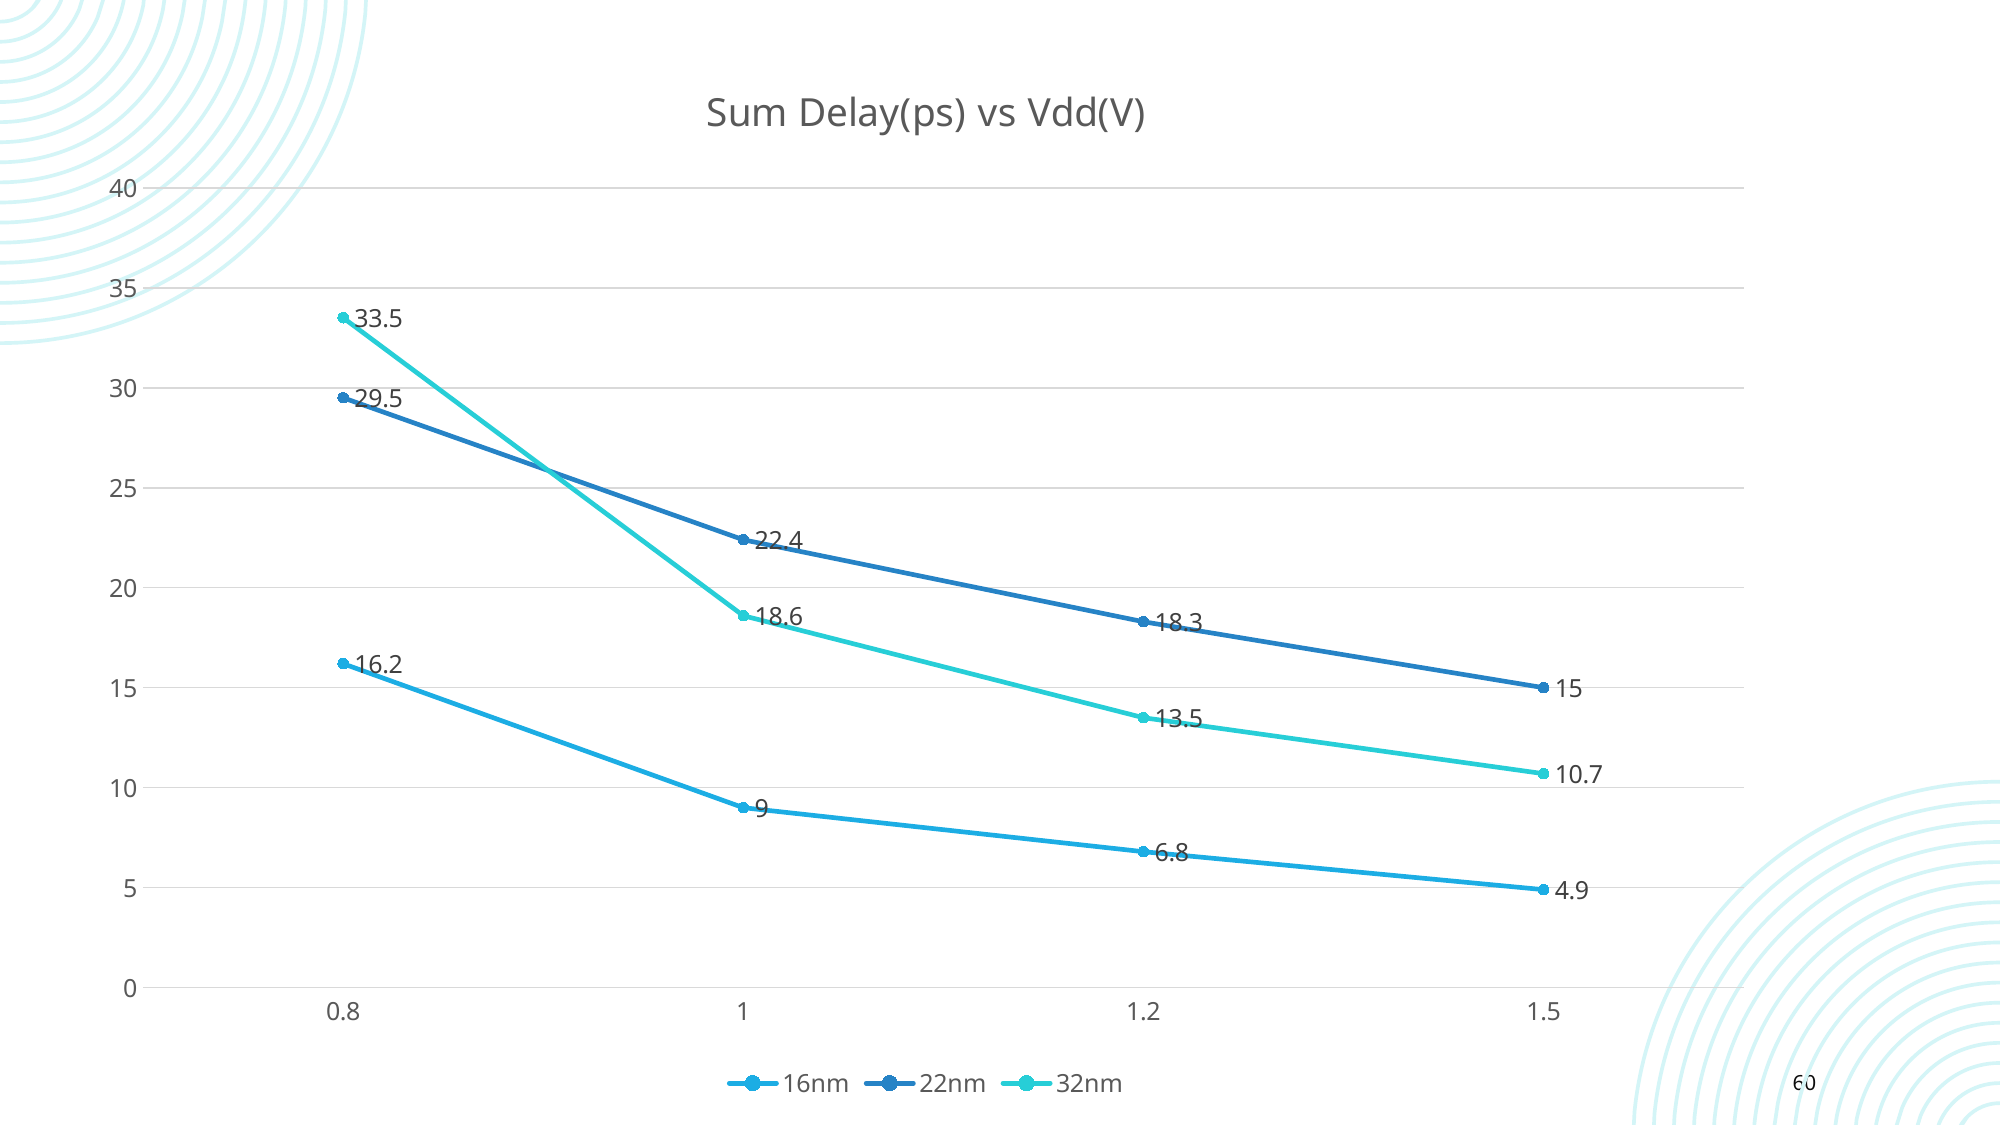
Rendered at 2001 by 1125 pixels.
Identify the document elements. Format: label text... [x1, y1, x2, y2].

chart [74, 43, 1778, 1107]
slide_number 60 [1785, 1061, 1938, 1107]
